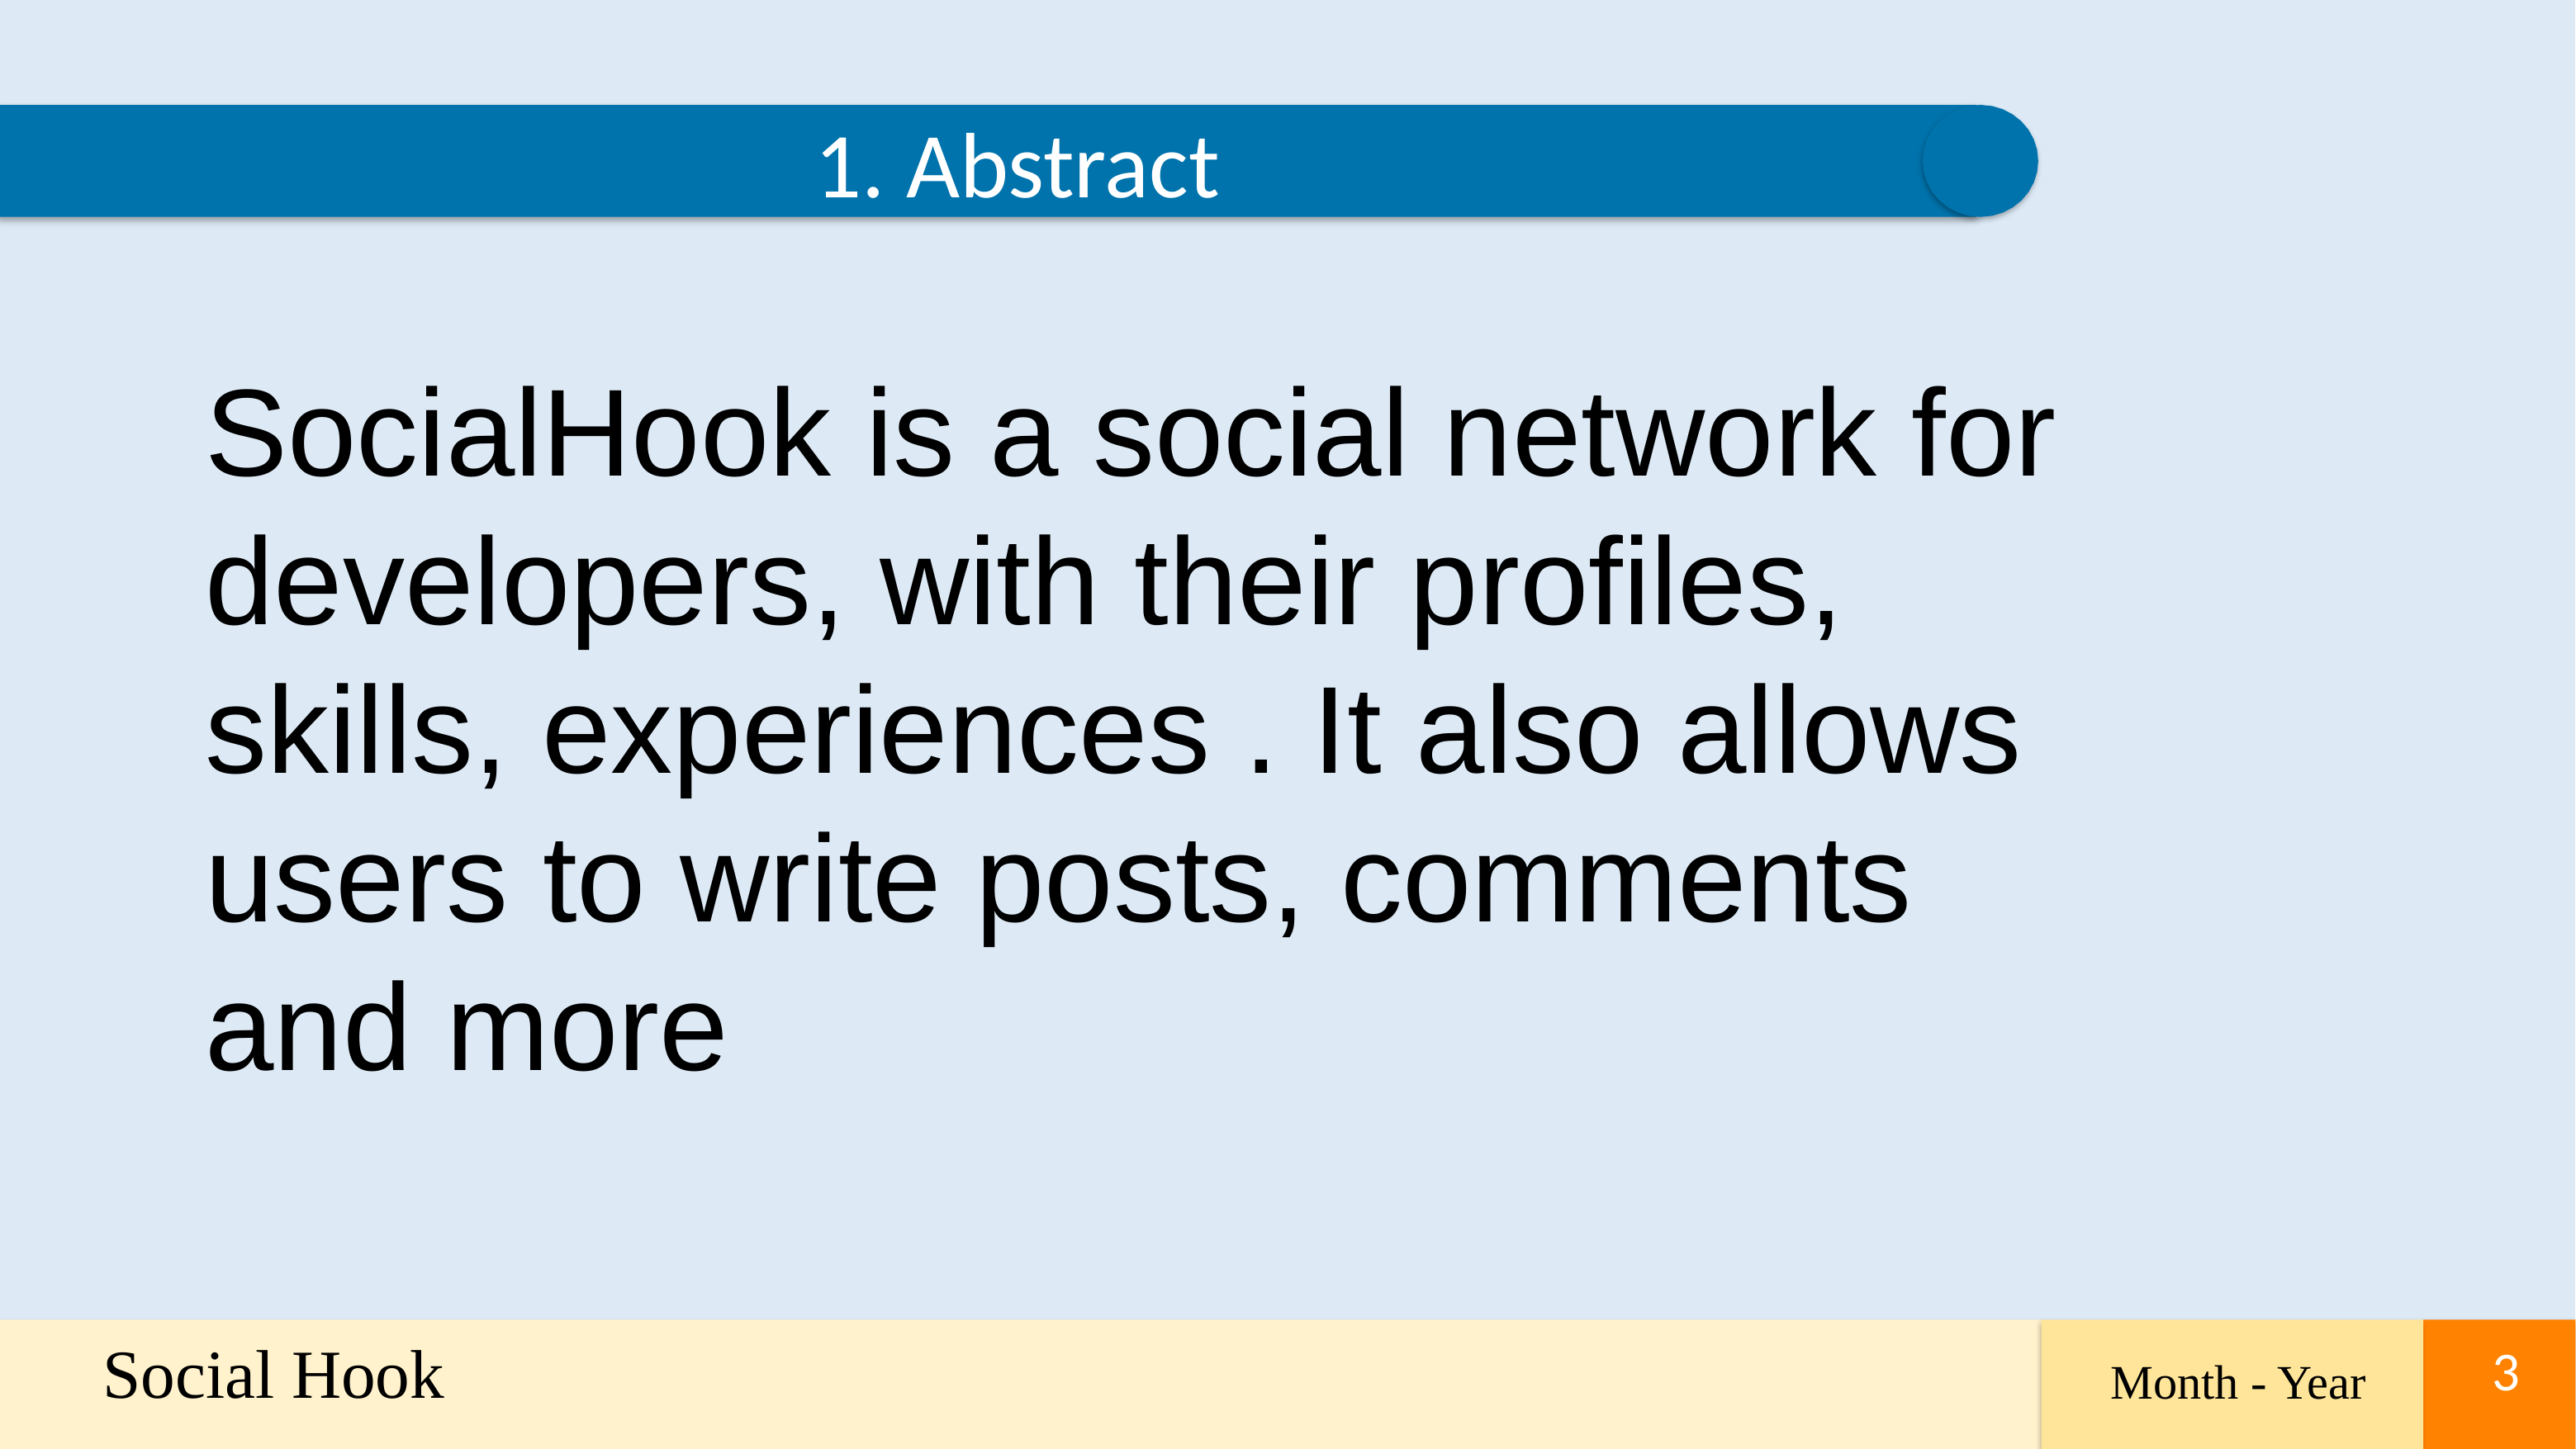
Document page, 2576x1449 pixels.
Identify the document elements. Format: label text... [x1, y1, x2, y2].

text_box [0, 104, 2039, 218]
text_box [0, 1319, 2576, 1449]
text_box SocialHook is a social network for developers, with their profiles, skills, experiences . It also allows users to write posts, comments and more [192, 345, 2138, 1101]
